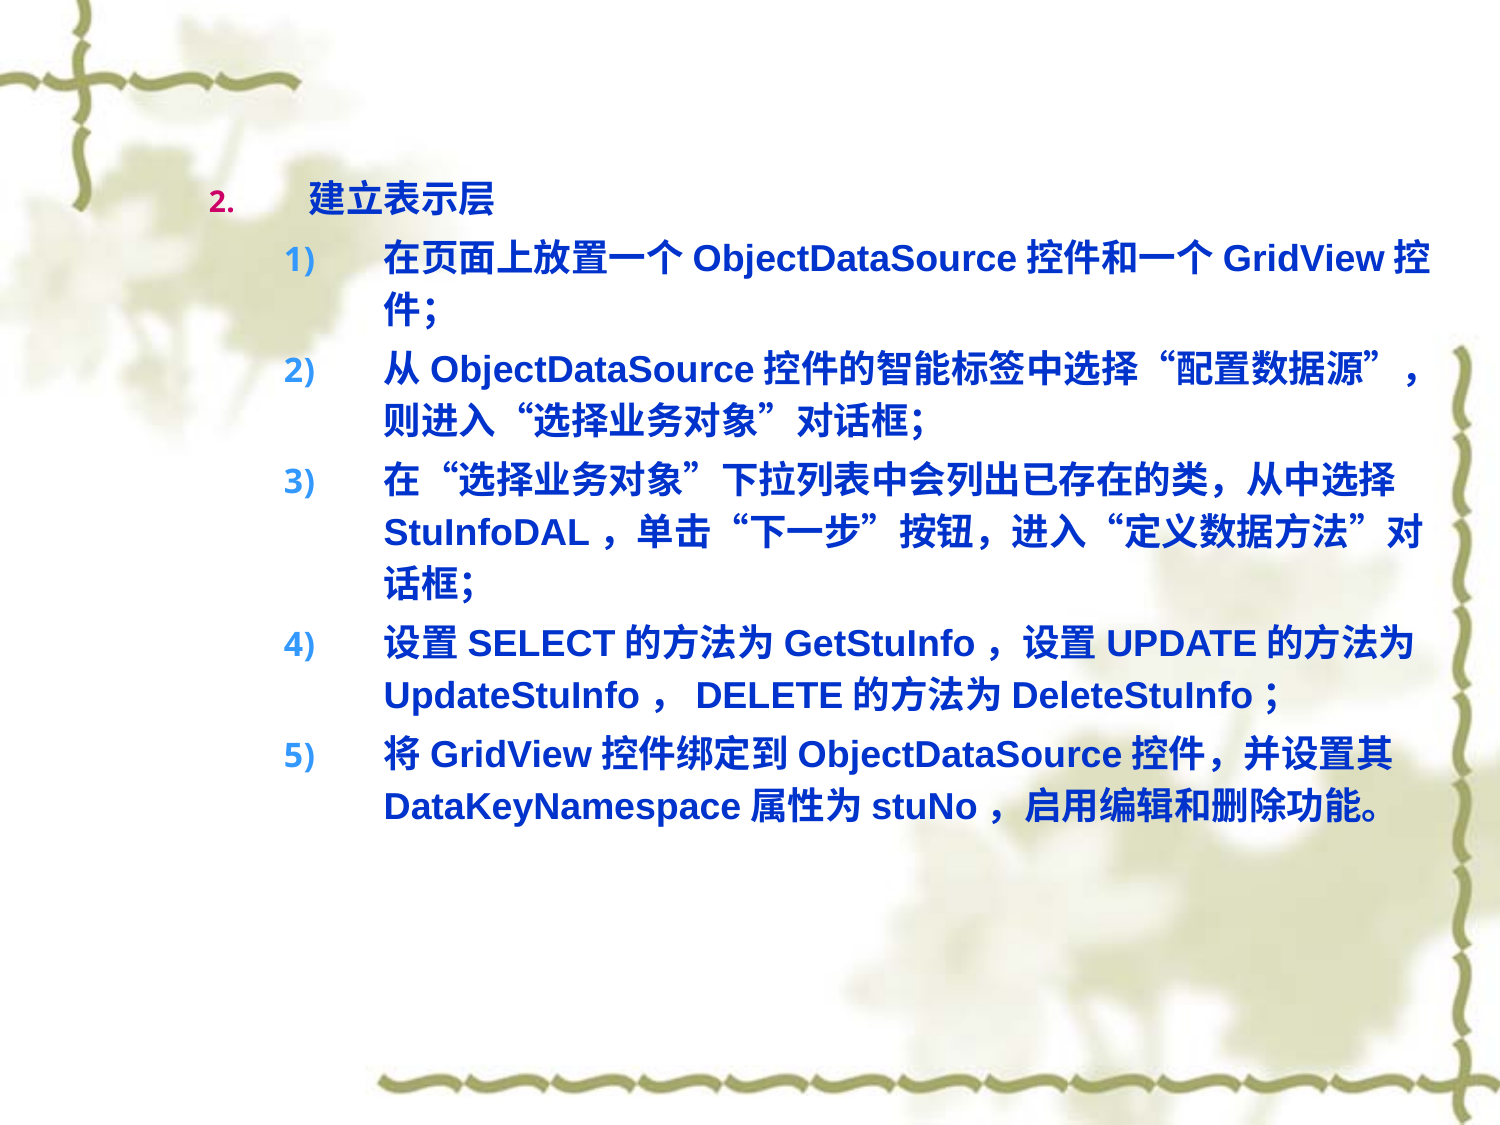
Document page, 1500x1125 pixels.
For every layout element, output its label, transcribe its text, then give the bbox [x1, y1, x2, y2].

list 建立表示层 在页面上放置一个ObjectDataSource控件和一个GridView控件； 从ObjectDataSource控件的智能标签中选择“配置数据源”，则进入“选择业务对象”对话框； 在“选择业务对象”下拉列表中会列出已存在的类，从中选择StuInfoDAL，单击“下一步”按钮，进入“定义数据方法”对话框； 设置SELECT的方法为GetStuInfo，设置UPDATE的方法为UpdateStuInfo，DELETE的方法为DeleteStuInfo； 将GridView控件绑定到ObjectDataSource控件，并设置其DataKeyNamespace属性为stuNo，启用编辑和删除功能。 [52, 160, 1455, 1036]
picture [0, 0, 1500, 1125]
